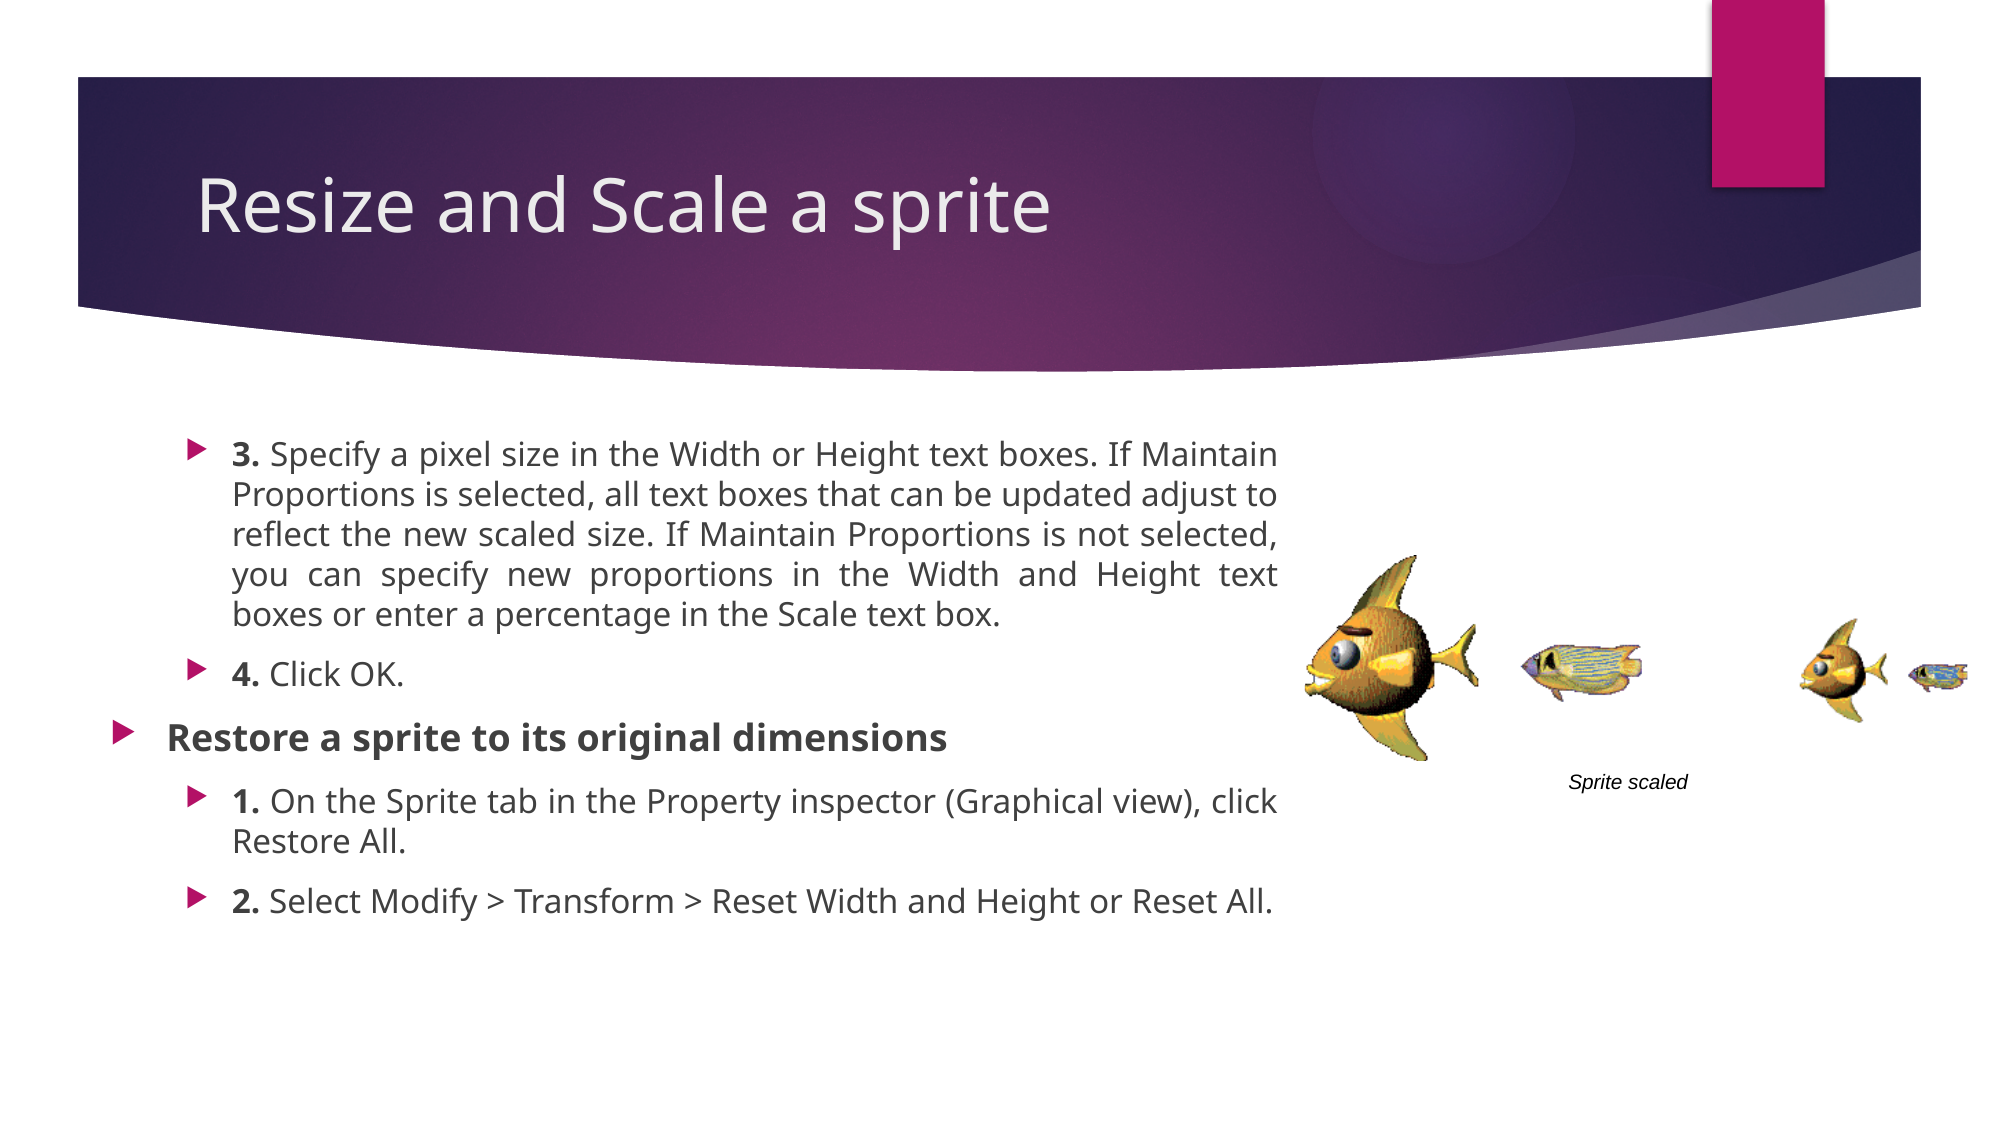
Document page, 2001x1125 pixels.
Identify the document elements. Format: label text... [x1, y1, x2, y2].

text_box Sprite scaled [1553, 771, 1719, 801]
title Resize and Scale a sprite [179, 149, 1380, 267]
picture [1304, 555, 1968, 762]
list 3. Specify a pixel size in the Width or Height text boxes. If Maintain Proportions is selected, all text boxes that can be updated adjust to reflect the new scaled size. If Maintain Proportions is not selected, you can specify new proportions in the Width and Height text boxes or enter a percentage in the Scale text box. 4. Click OK. Restore a sprite to its original dimensions 1. On the Sprite tab in the Property inspector (Graphical view), click Restore All. 2. Select Modify > Transform > Reset Width and Height or Reset All. [95, 425, 1296, 975]
